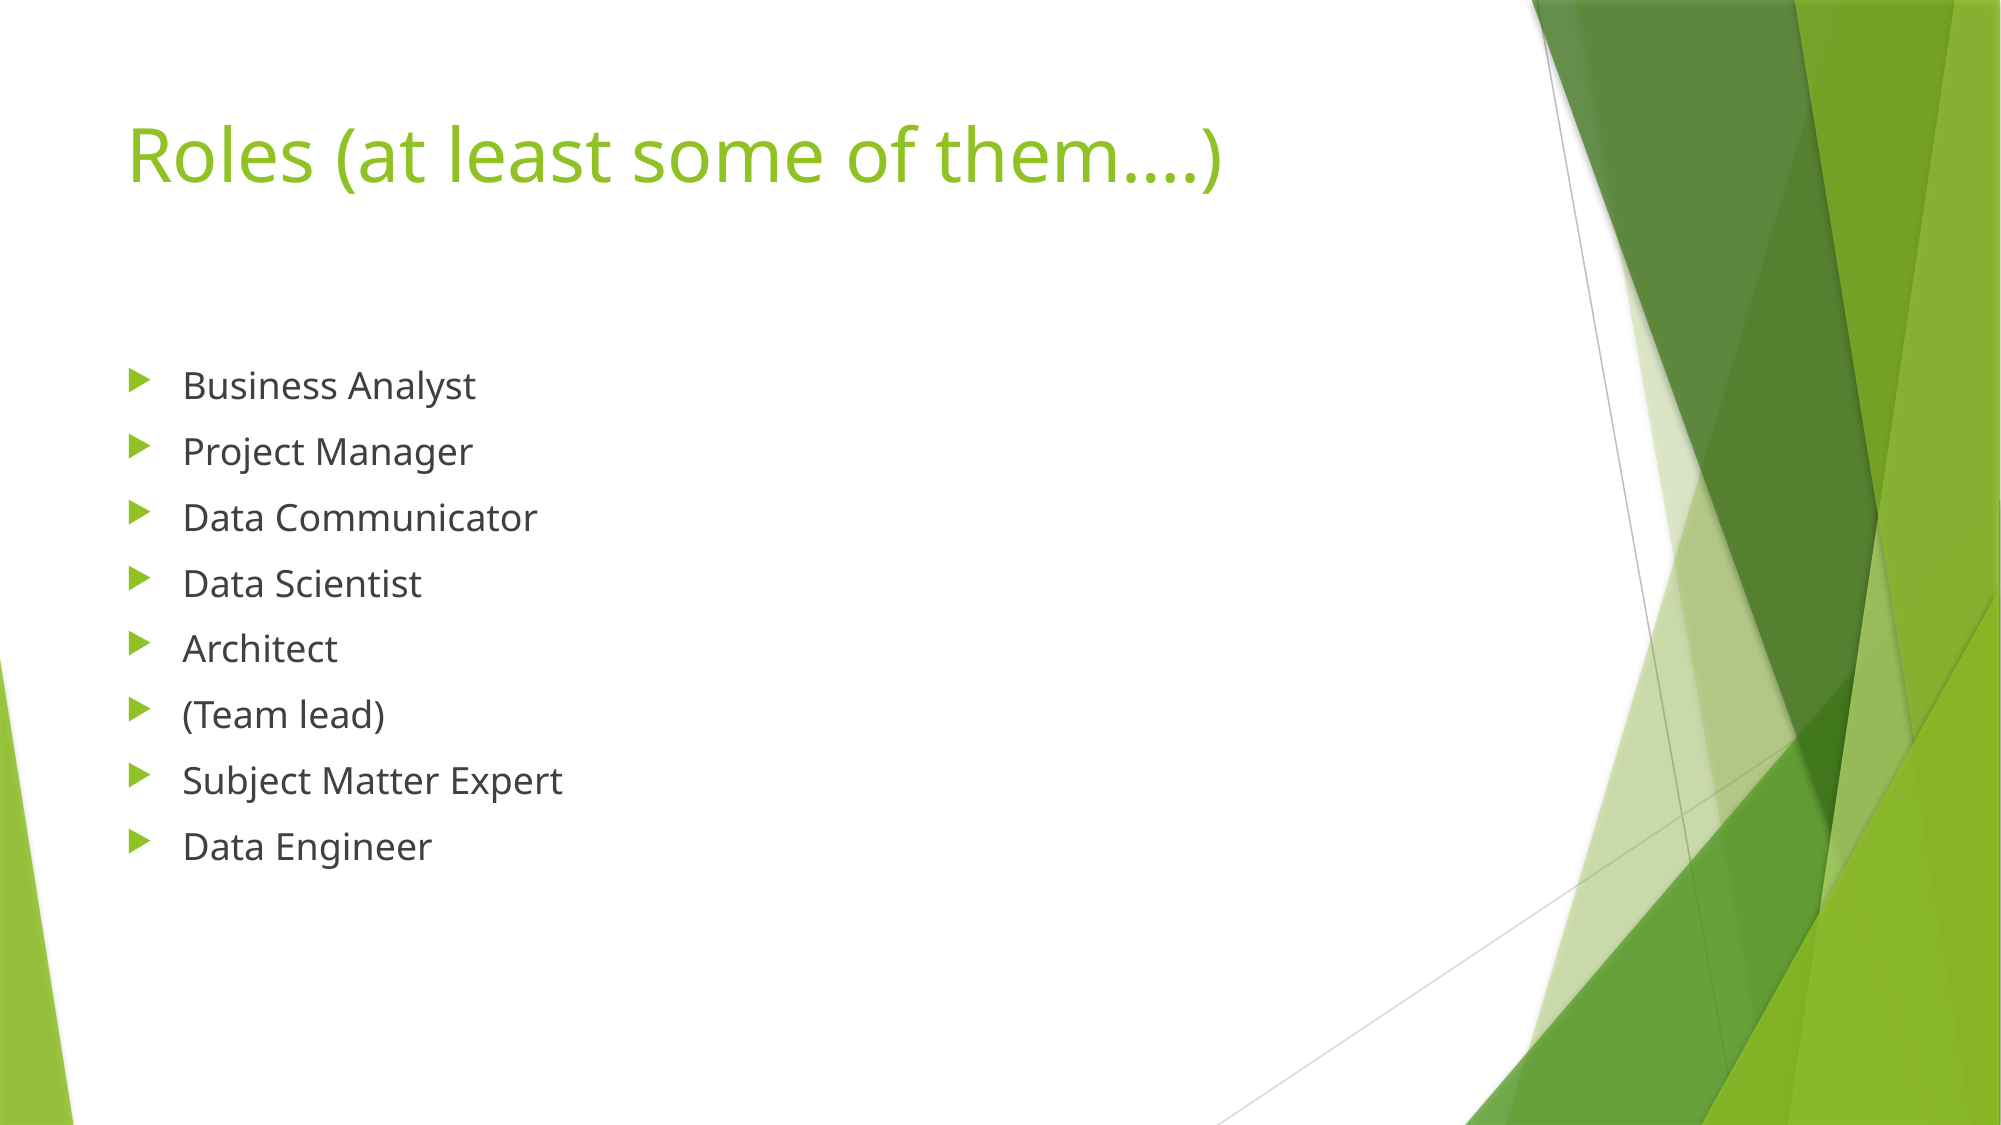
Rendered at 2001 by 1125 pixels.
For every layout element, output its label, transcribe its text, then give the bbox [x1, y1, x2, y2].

list Business Analyst Project Manager Data Communicator Data Scientist Architect (Team lead) Subject Matter Expert Data Engineer [111, 354, 1522, 992]
title Roles (at least some of them….) [111, 99, 1522, 317]
